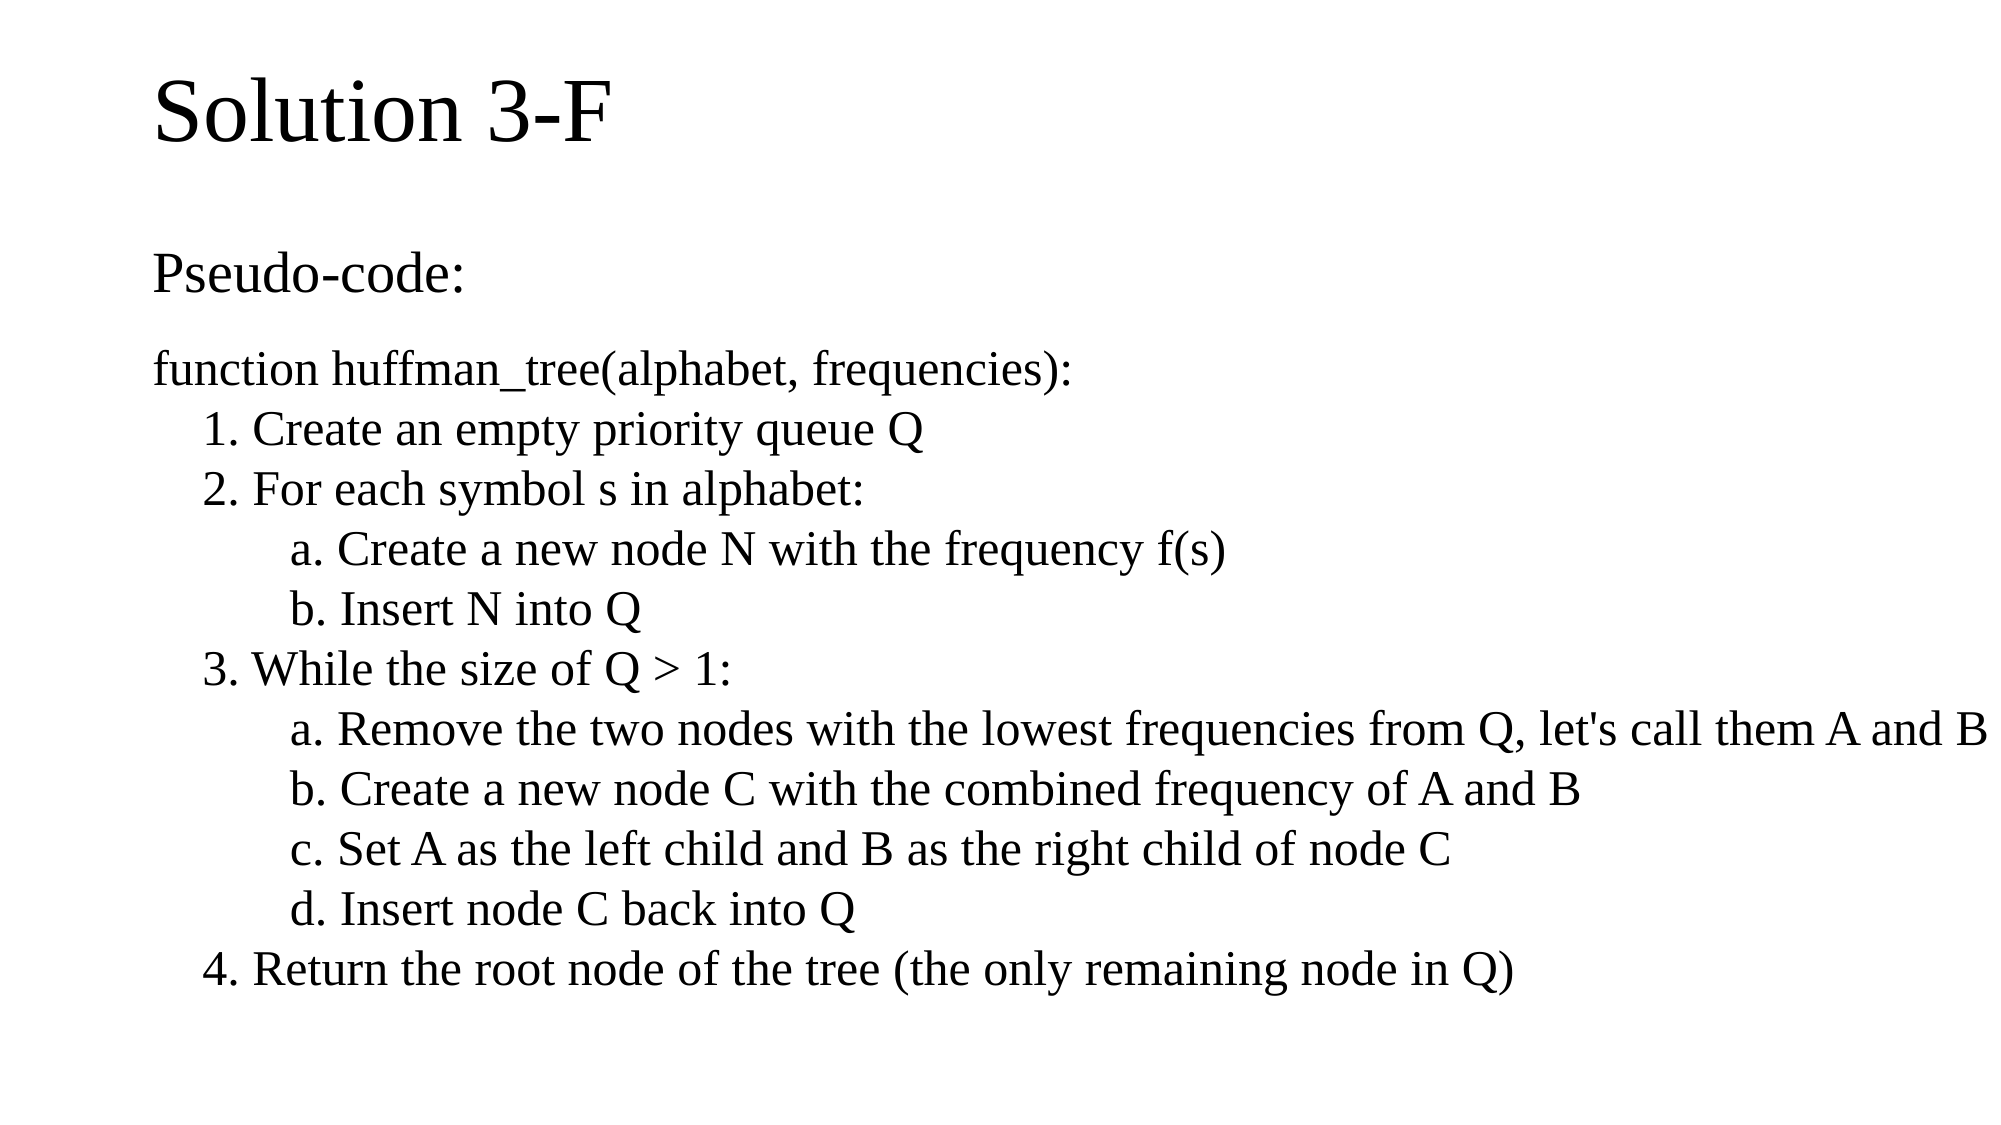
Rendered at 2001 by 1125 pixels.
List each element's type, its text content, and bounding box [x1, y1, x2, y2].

text_box function huffman_tree(alphabet, frequencies): 1. Create an empty priority queue Q 2. For each symbol s in alphabet: a. Create a new node N with the frequency f(s) b. Insert N into Q 3. While the size of Q > 1: a. Remove the two nodes with the lowest frequencies from Q, let's call them A and B b. Create a new node C with the combined frequency of A and B c. Set A as the left child and B as the right child of node C d. Insert node C back into Q 4. Return the root node of the tree (the only remaining node in Q) [137, 327, 2000, 1003]
text_box Pseudo-code: [137, 235, 1936, 313]
title Solution 3-F [137, 3, 1863, 221]
